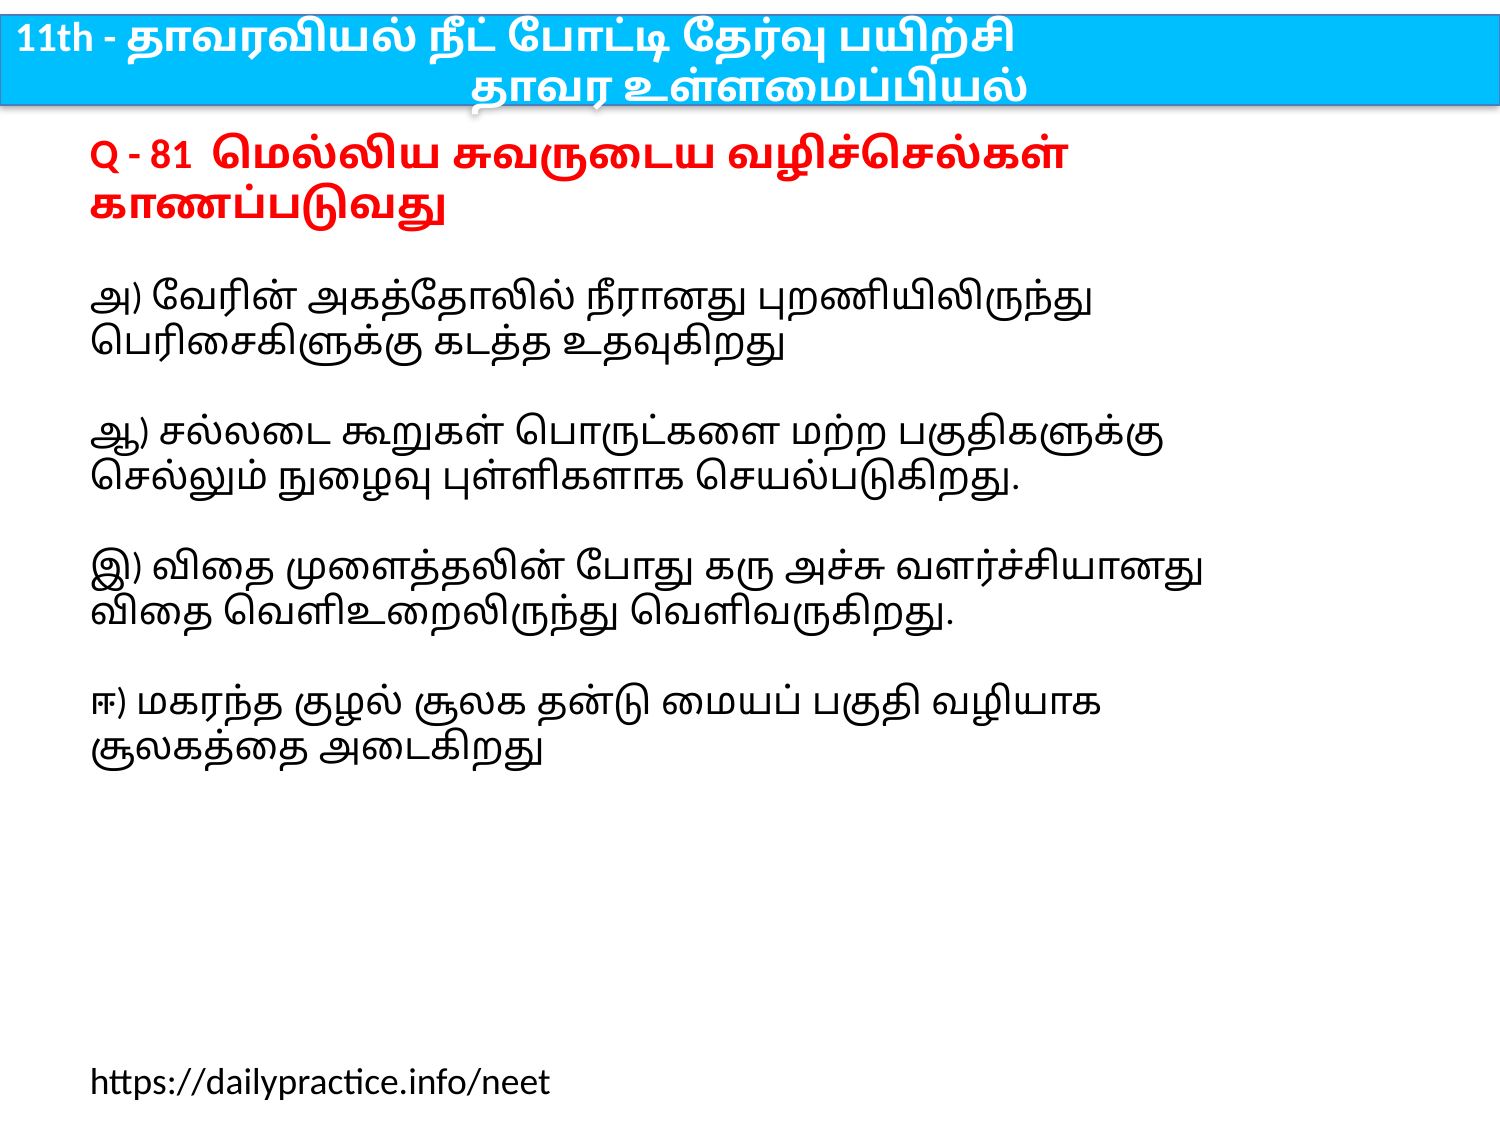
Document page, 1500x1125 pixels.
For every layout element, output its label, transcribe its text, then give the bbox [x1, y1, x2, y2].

text_box Q - 81 மெல்லிய சுவருடைய வழிச்செல்கள் காணப்படுவது அ) வேரின் அகத்தோலில் நீரானது புறணியிலிருந்து பெரிசைகிளுக்கு கடத்த உதவுகிறது ஆ) சல்லடை கூறுகள் பொருட்களை மற்ற பகுதிகளுக்கு செல்லும் நுழைவு புள்ளிகளாக செயல்படுகிறது. இ) விதை முளைத்தலின் போது கரு அச்சு வளர்ச்சியானது விதை வெளிஉறைலிருந்து வெளிவருகிறது. ஈ) மகரந்த குழல் சூலக தன்டு மையப் பகுதி வழியாக சூலகத்தை அடைகிறது [74, 74, 1275, 775]
text_box 11th - தாவரவியல் நீட் போட்டி தேர்வு பயிற்சி தாவர உள்ளமைப்பியல் [0, 14, 1500, 106]
text_box https://dailypractice.info/neet [74, 1049, 675, 1110]
